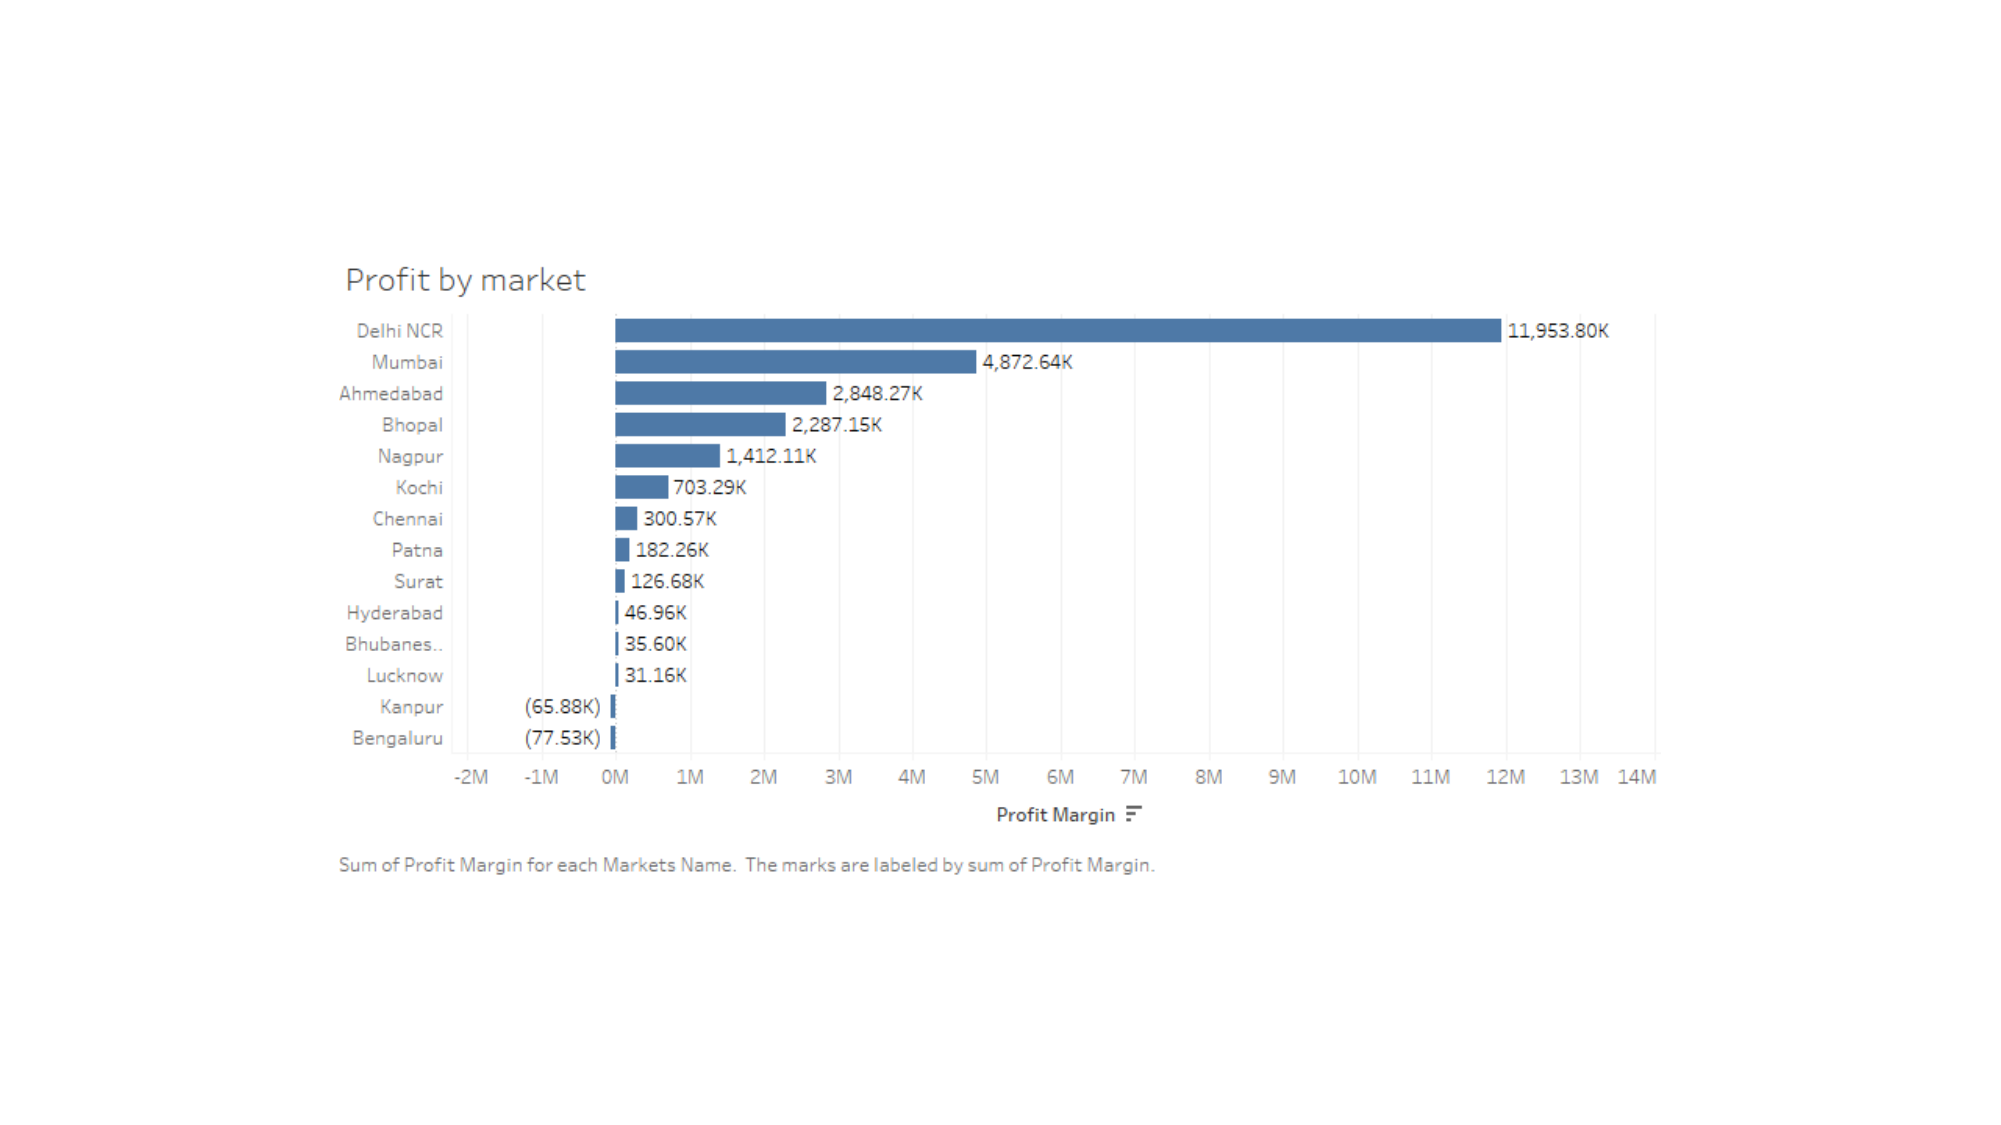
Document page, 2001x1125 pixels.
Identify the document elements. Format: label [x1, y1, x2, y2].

picture [338, 247, 1661, 878]
